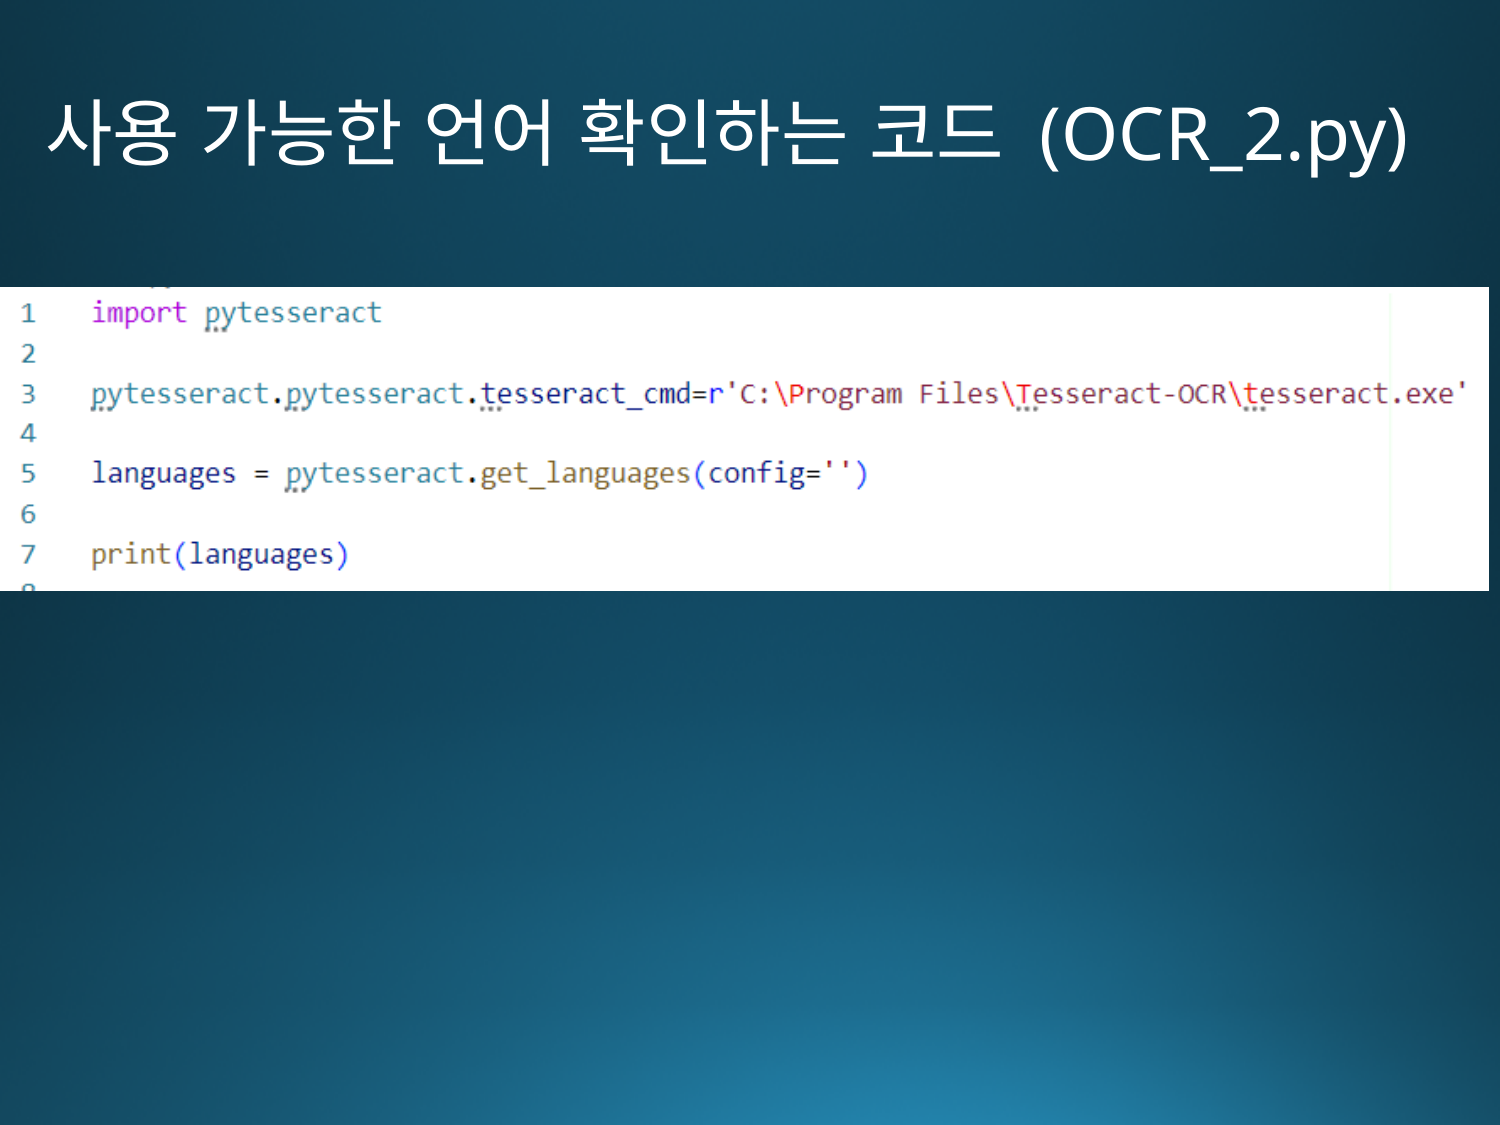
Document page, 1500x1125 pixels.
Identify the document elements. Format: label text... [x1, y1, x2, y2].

picture [0, 0, 1500, 1125]
title 사용 가능한 언어 확인하는 코드 (OCR_2.py) [30, 51, 1460, 223]
